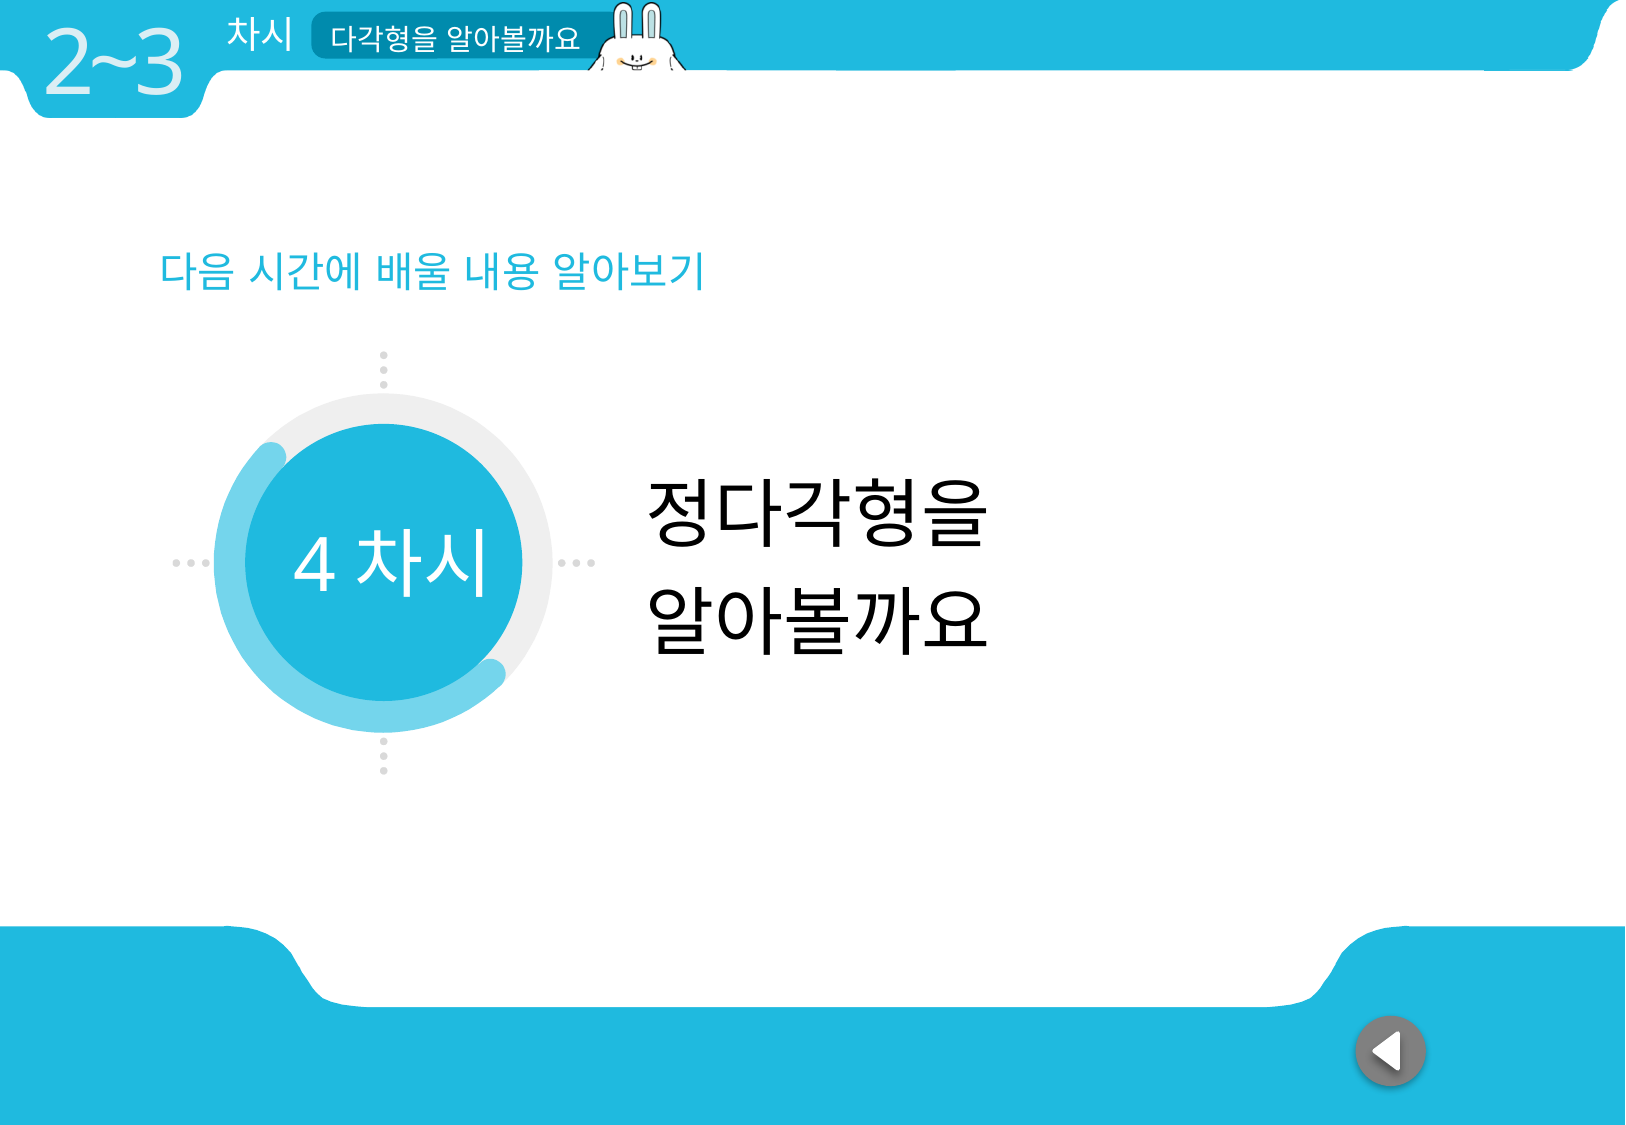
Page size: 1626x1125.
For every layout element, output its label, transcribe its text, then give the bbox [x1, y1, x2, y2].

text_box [172, 350, 595, 775]
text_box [0, 925, 1625, 1125]
picture [586, 2, 687, 70]
picture [1484, 0, 1625, 71]
text_box [834, 0, 1482, 72]
text_box 정다각형을 알아볼까요 [630, 427, 1567, 686]
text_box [1355, 1015, 1427, 1087]
picture [3, 70, 227, 118]
text_box 다음 시간에 배울 내용 알아보기 [144, 238, 789, 304]
